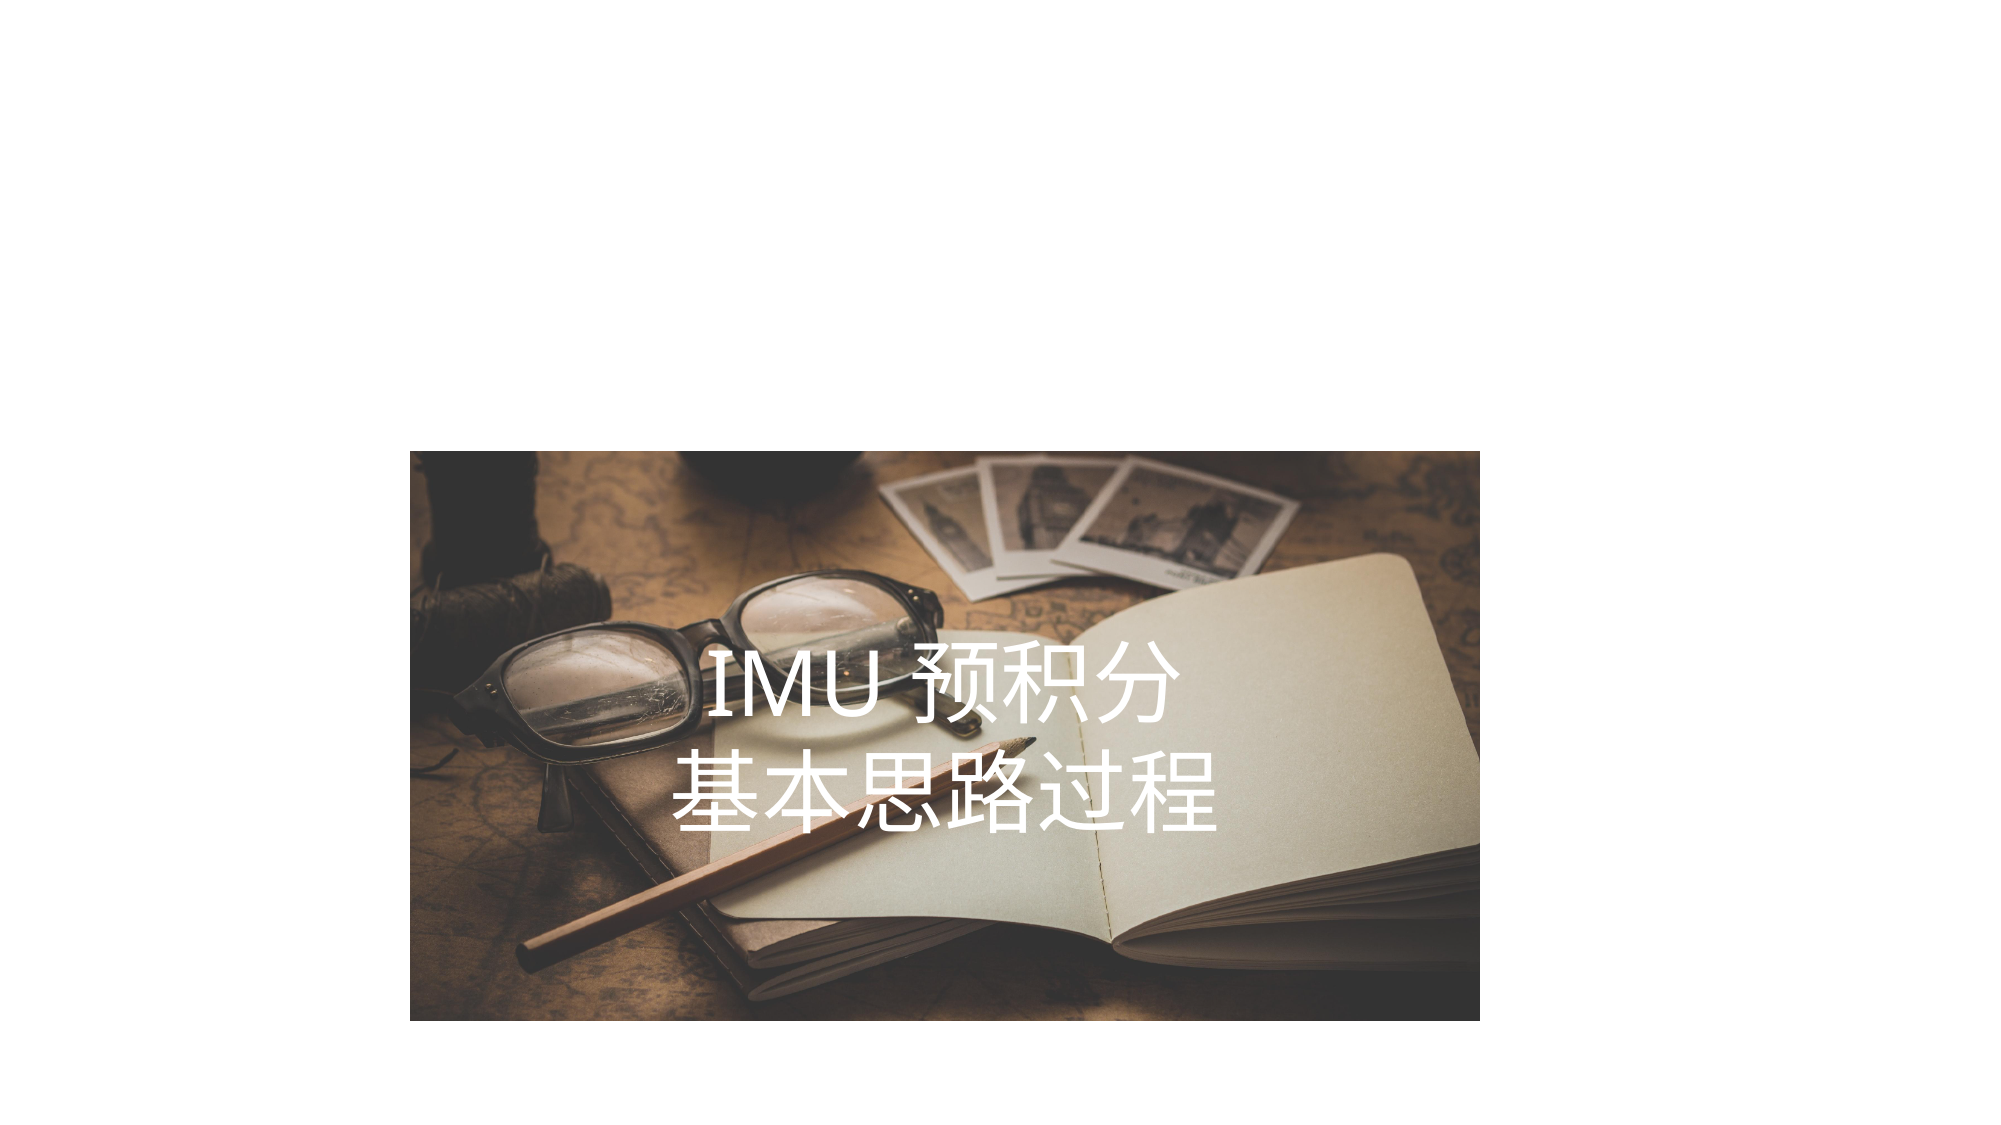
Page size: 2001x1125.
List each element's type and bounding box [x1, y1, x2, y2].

picture [410, 451, 1480, 1021]
